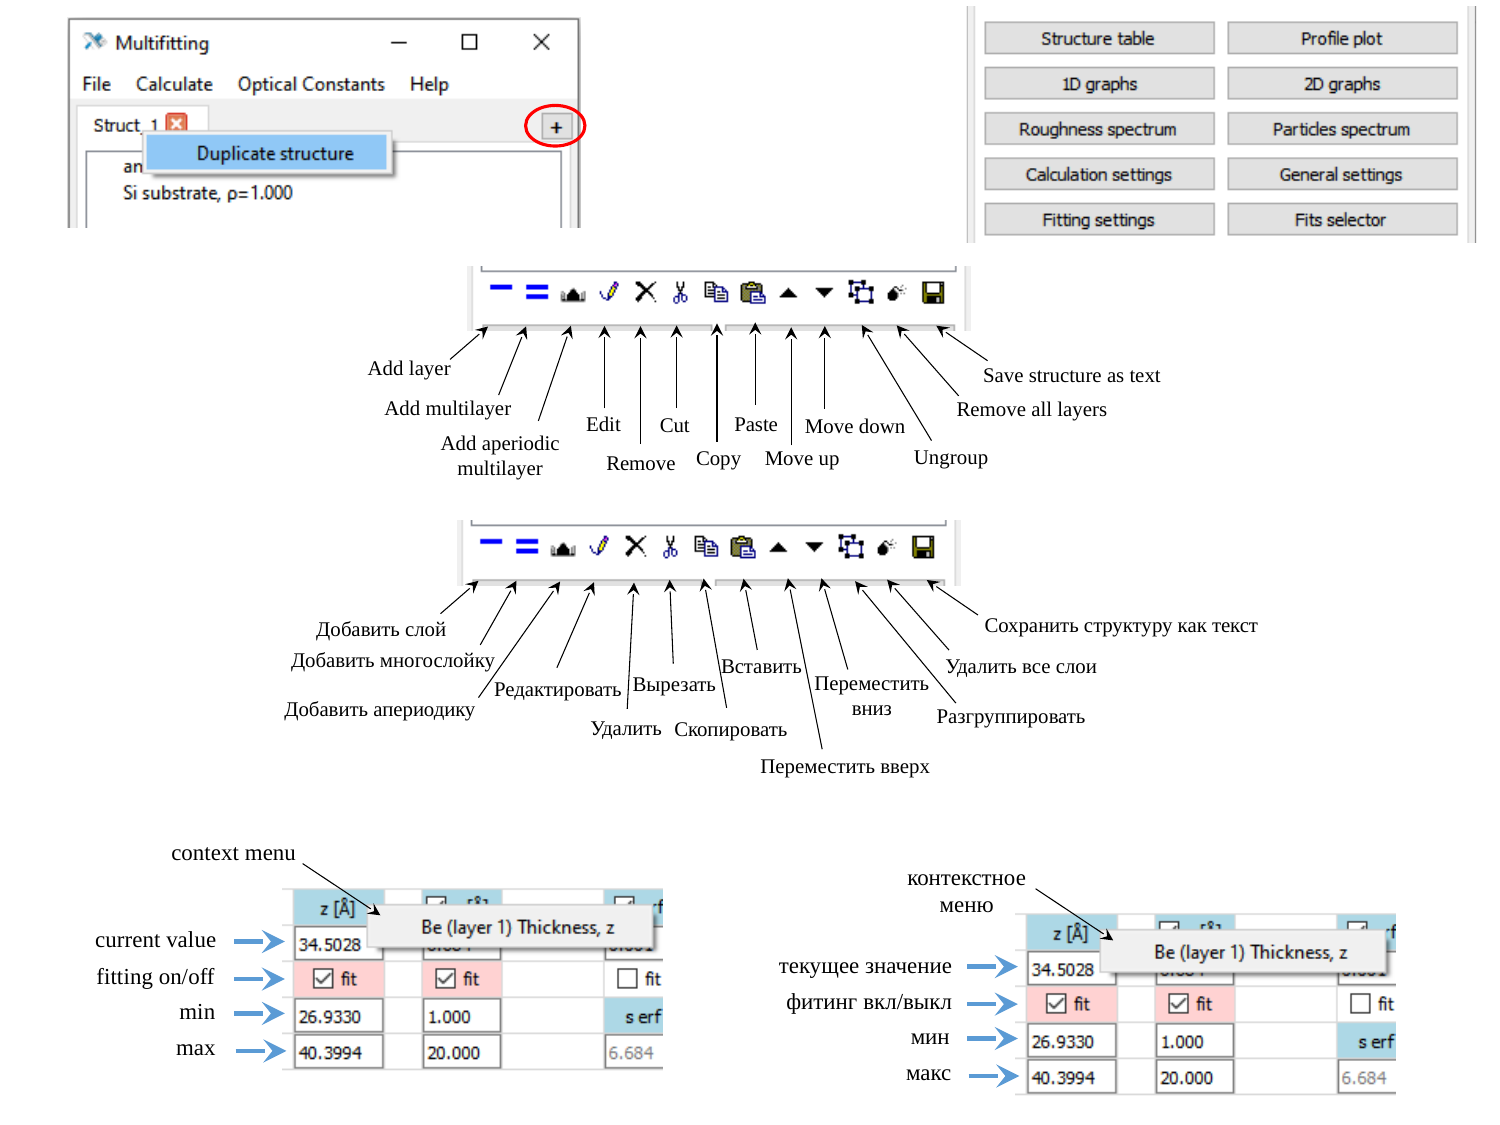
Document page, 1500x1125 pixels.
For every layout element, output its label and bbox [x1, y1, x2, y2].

text_box [753, 854, 1396, 1108]
text_box [67, 17, 585, 228]
text_box [63, 829, 663, 1083]
picture [966, 6, 1477, 243]
text_box [256, 520, 1280, 786]
text_box [351, 266, 1197, 489]
